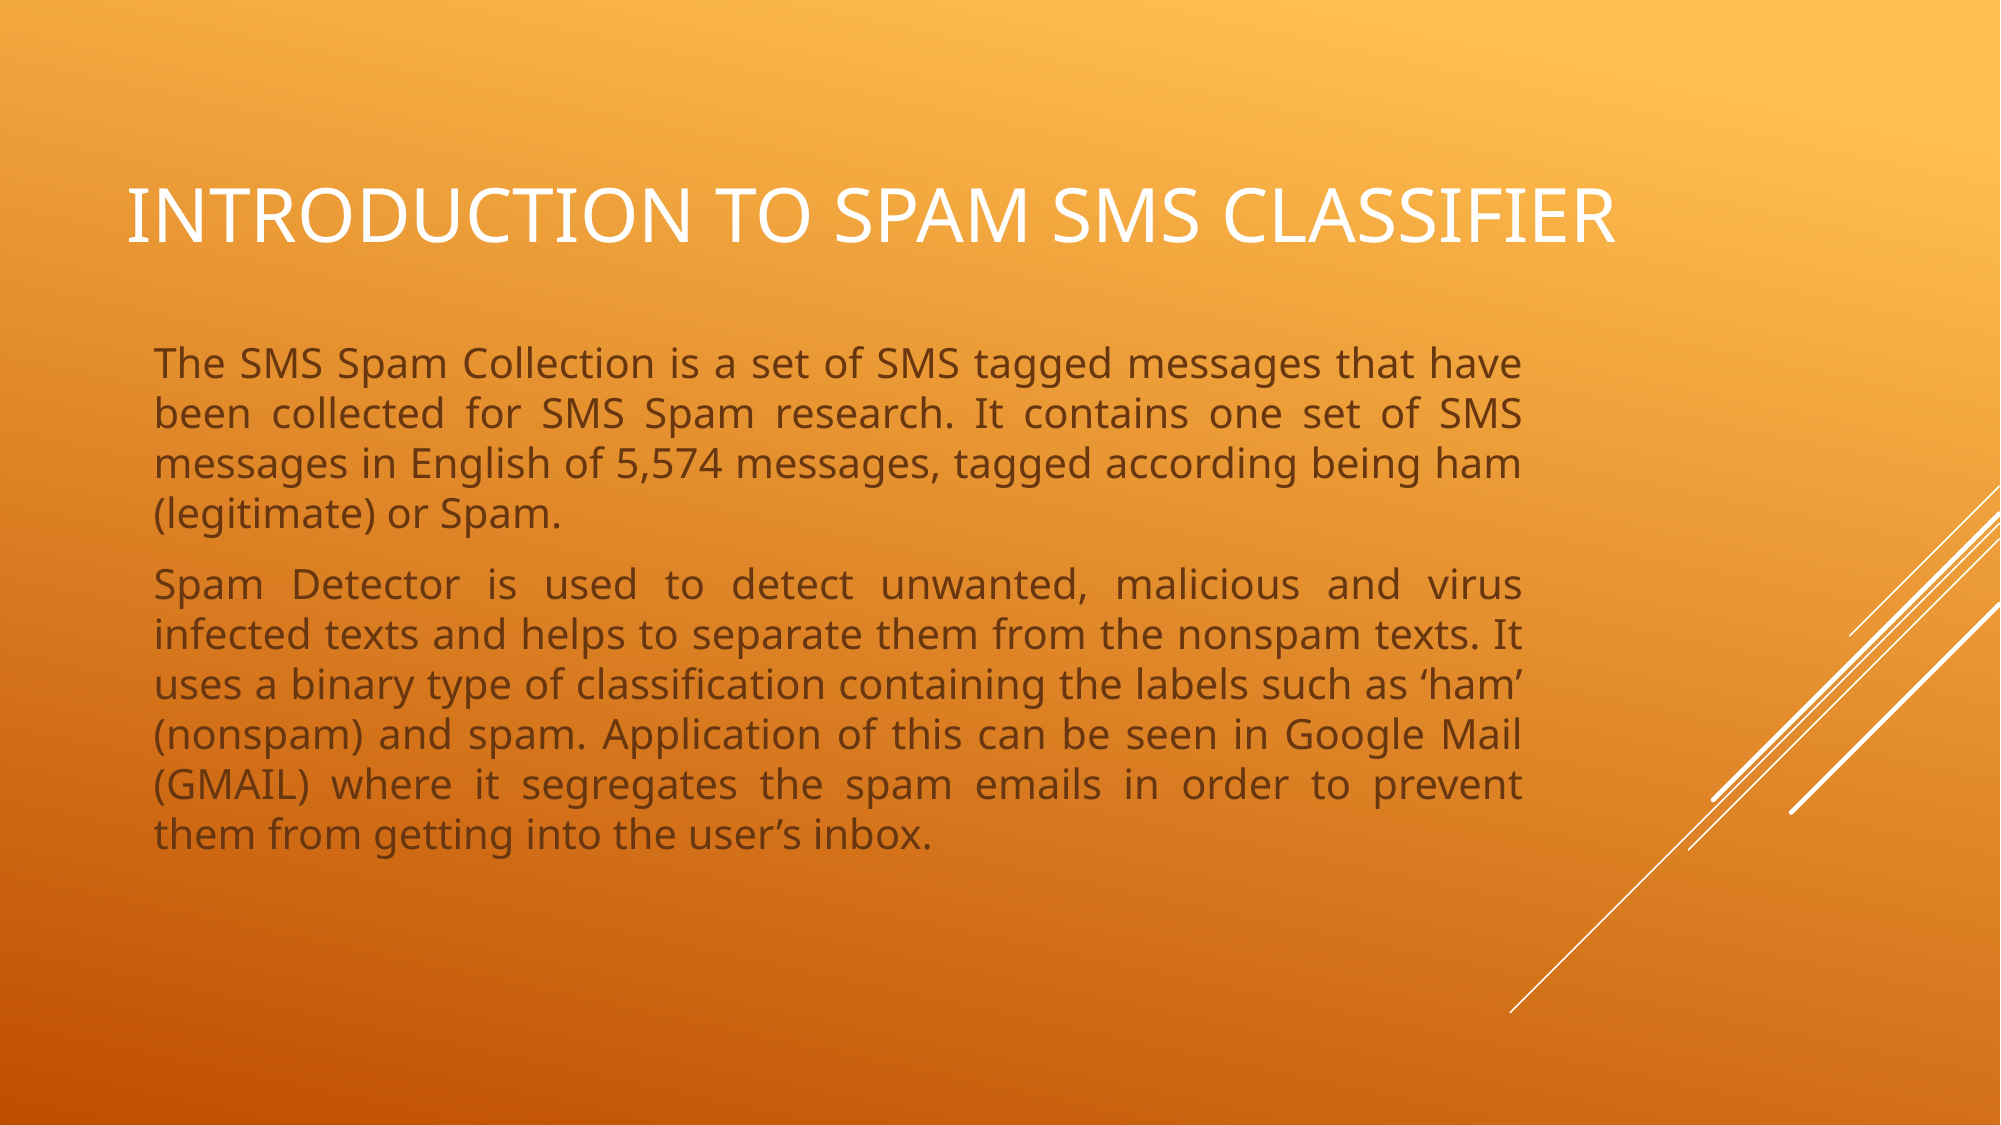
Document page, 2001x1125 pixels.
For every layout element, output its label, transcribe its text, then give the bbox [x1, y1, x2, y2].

list The SMS Spam Collection is a set of SMS tagged messages that have been collected for SMS Spam research. It contains one set of SMS messages in English of 5,574 messages, tagged according being ham (legitimate) or Spam. Spam Detector is used to detect unwanted, malicious and virus infected texts and helps to separate them from the nonspam texts. It uses a binary type of classification containing the labels such as ‘ham’ (nonspam) and spam. Application of this can be seen in Google Mail (GMAIL) where it segregates the spam emails in order to prevent them from getting into the user’s inbox. [138, 300, 1539, 894]
title Introduction to Spam SMS Classifier [111, 123, 1777, 301]
